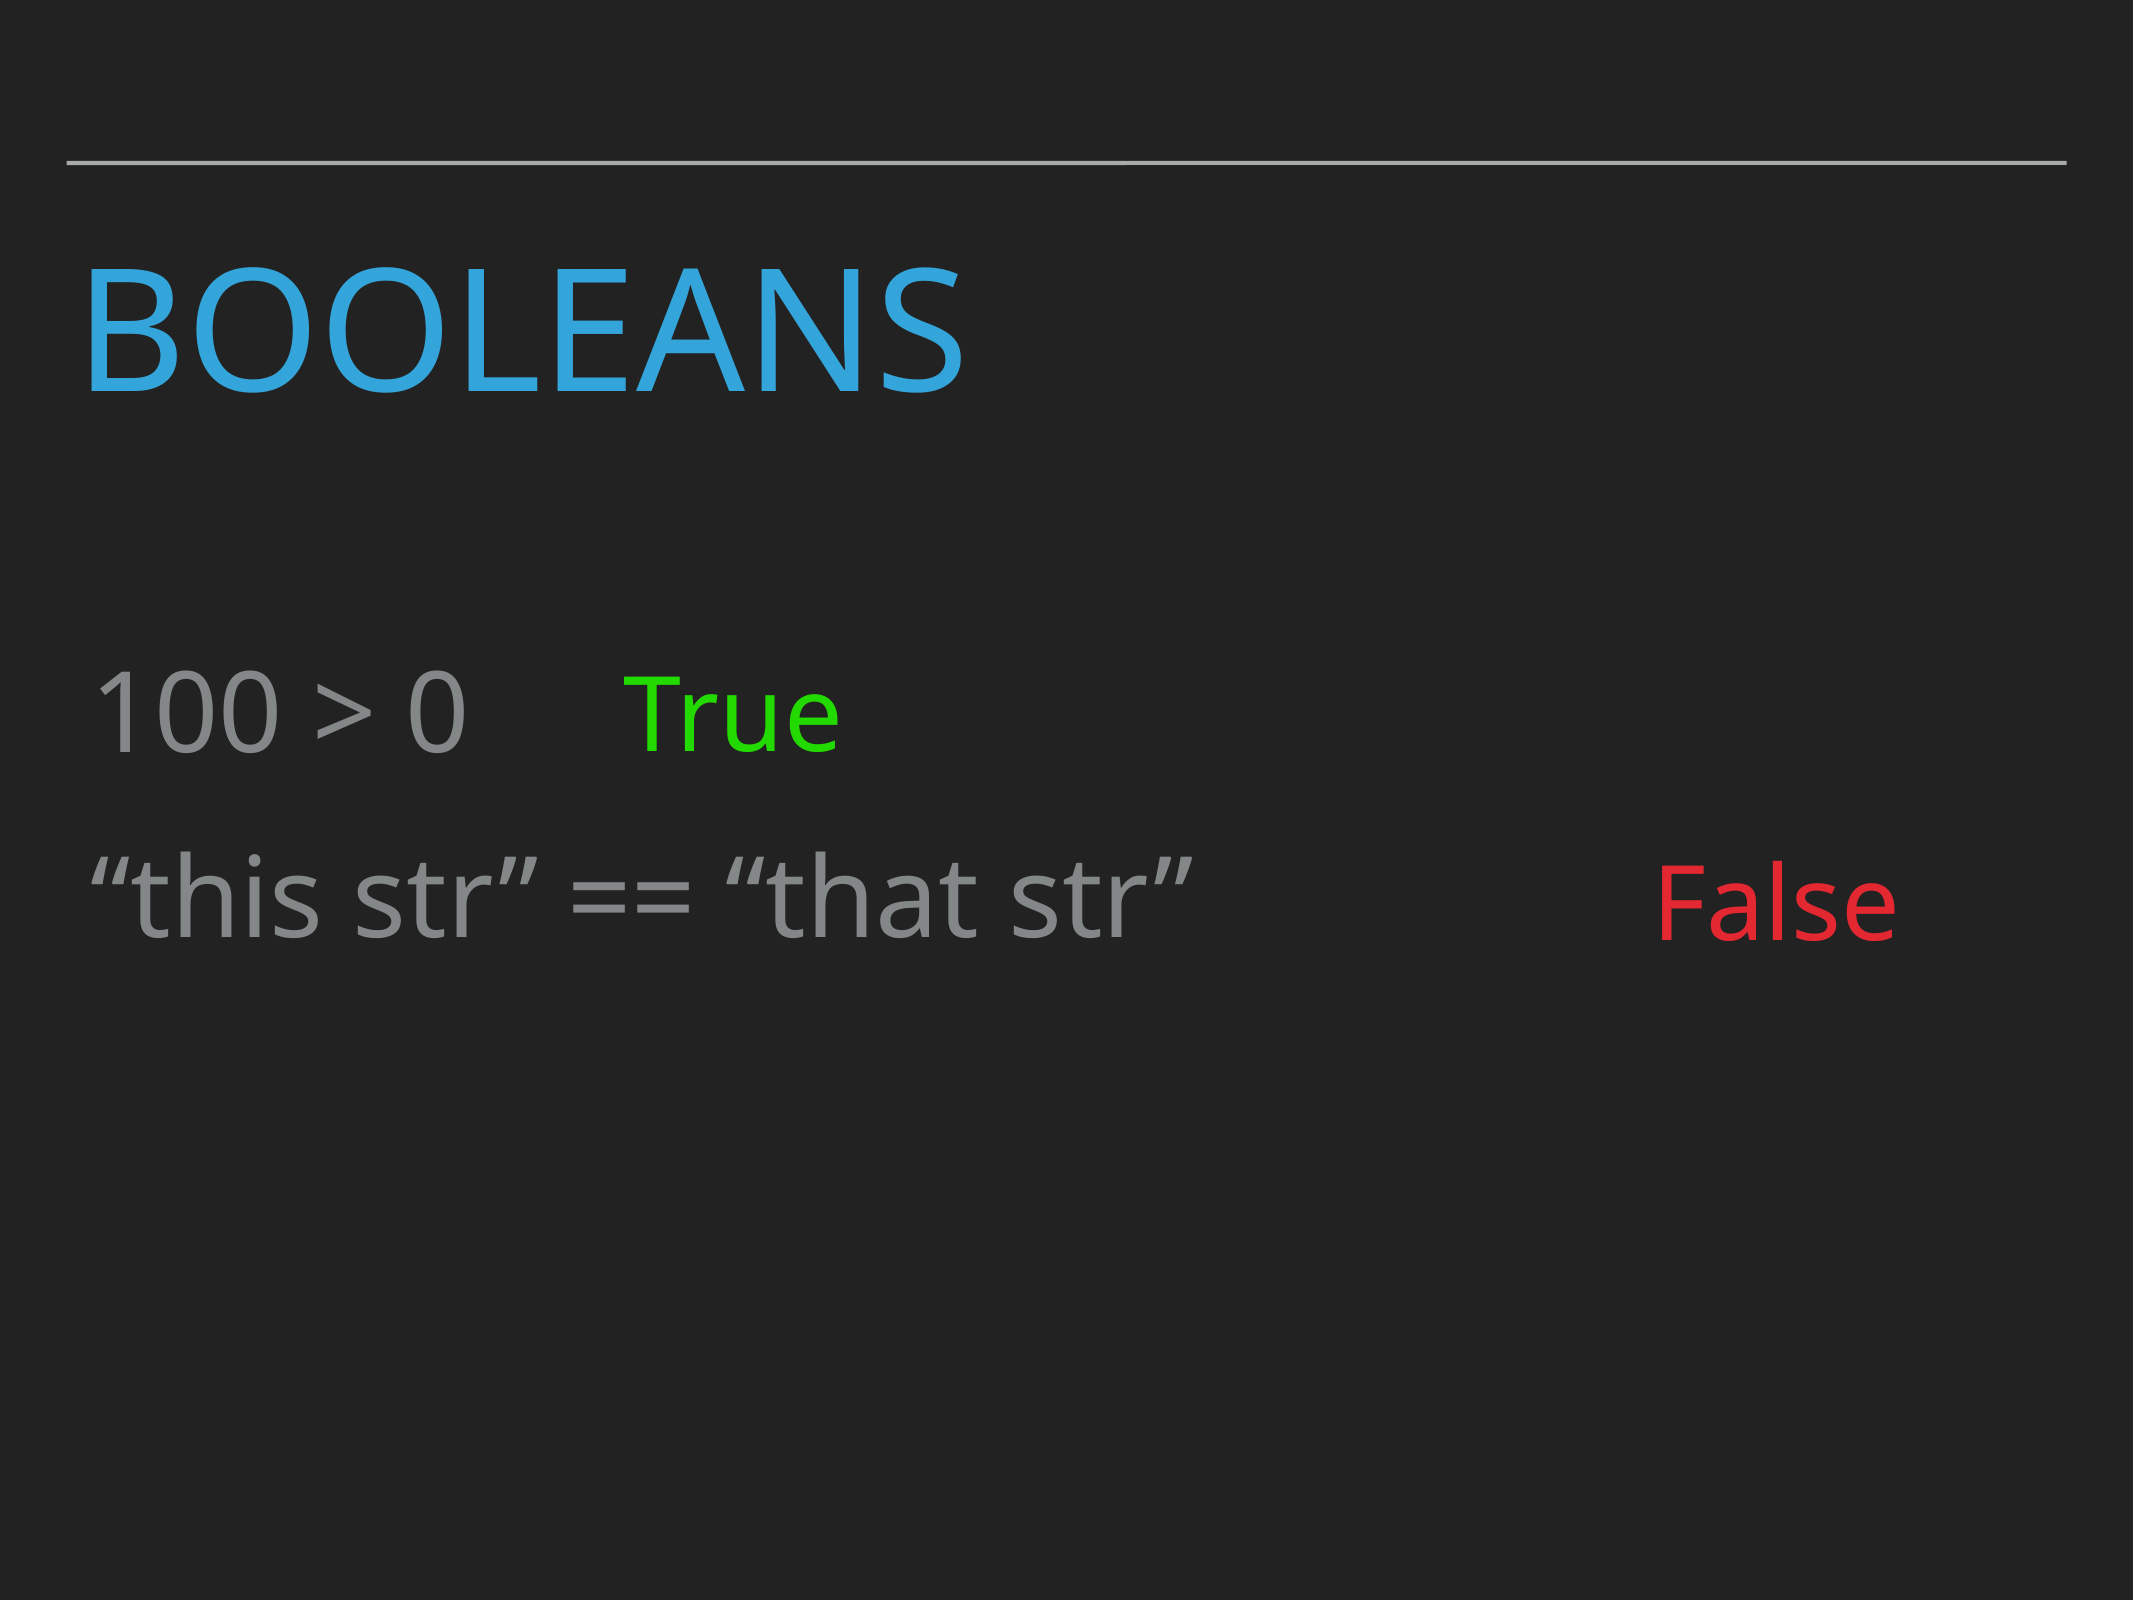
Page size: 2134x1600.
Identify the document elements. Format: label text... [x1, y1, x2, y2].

text_box True [615, 638, 852, 780]
title Booleans [66, 251, 2068, 445]
text_box False [1644, 828, 1910, 970]
text_box 100 > 0 “this str” == “that str” [82, 631, 1987, 969]
